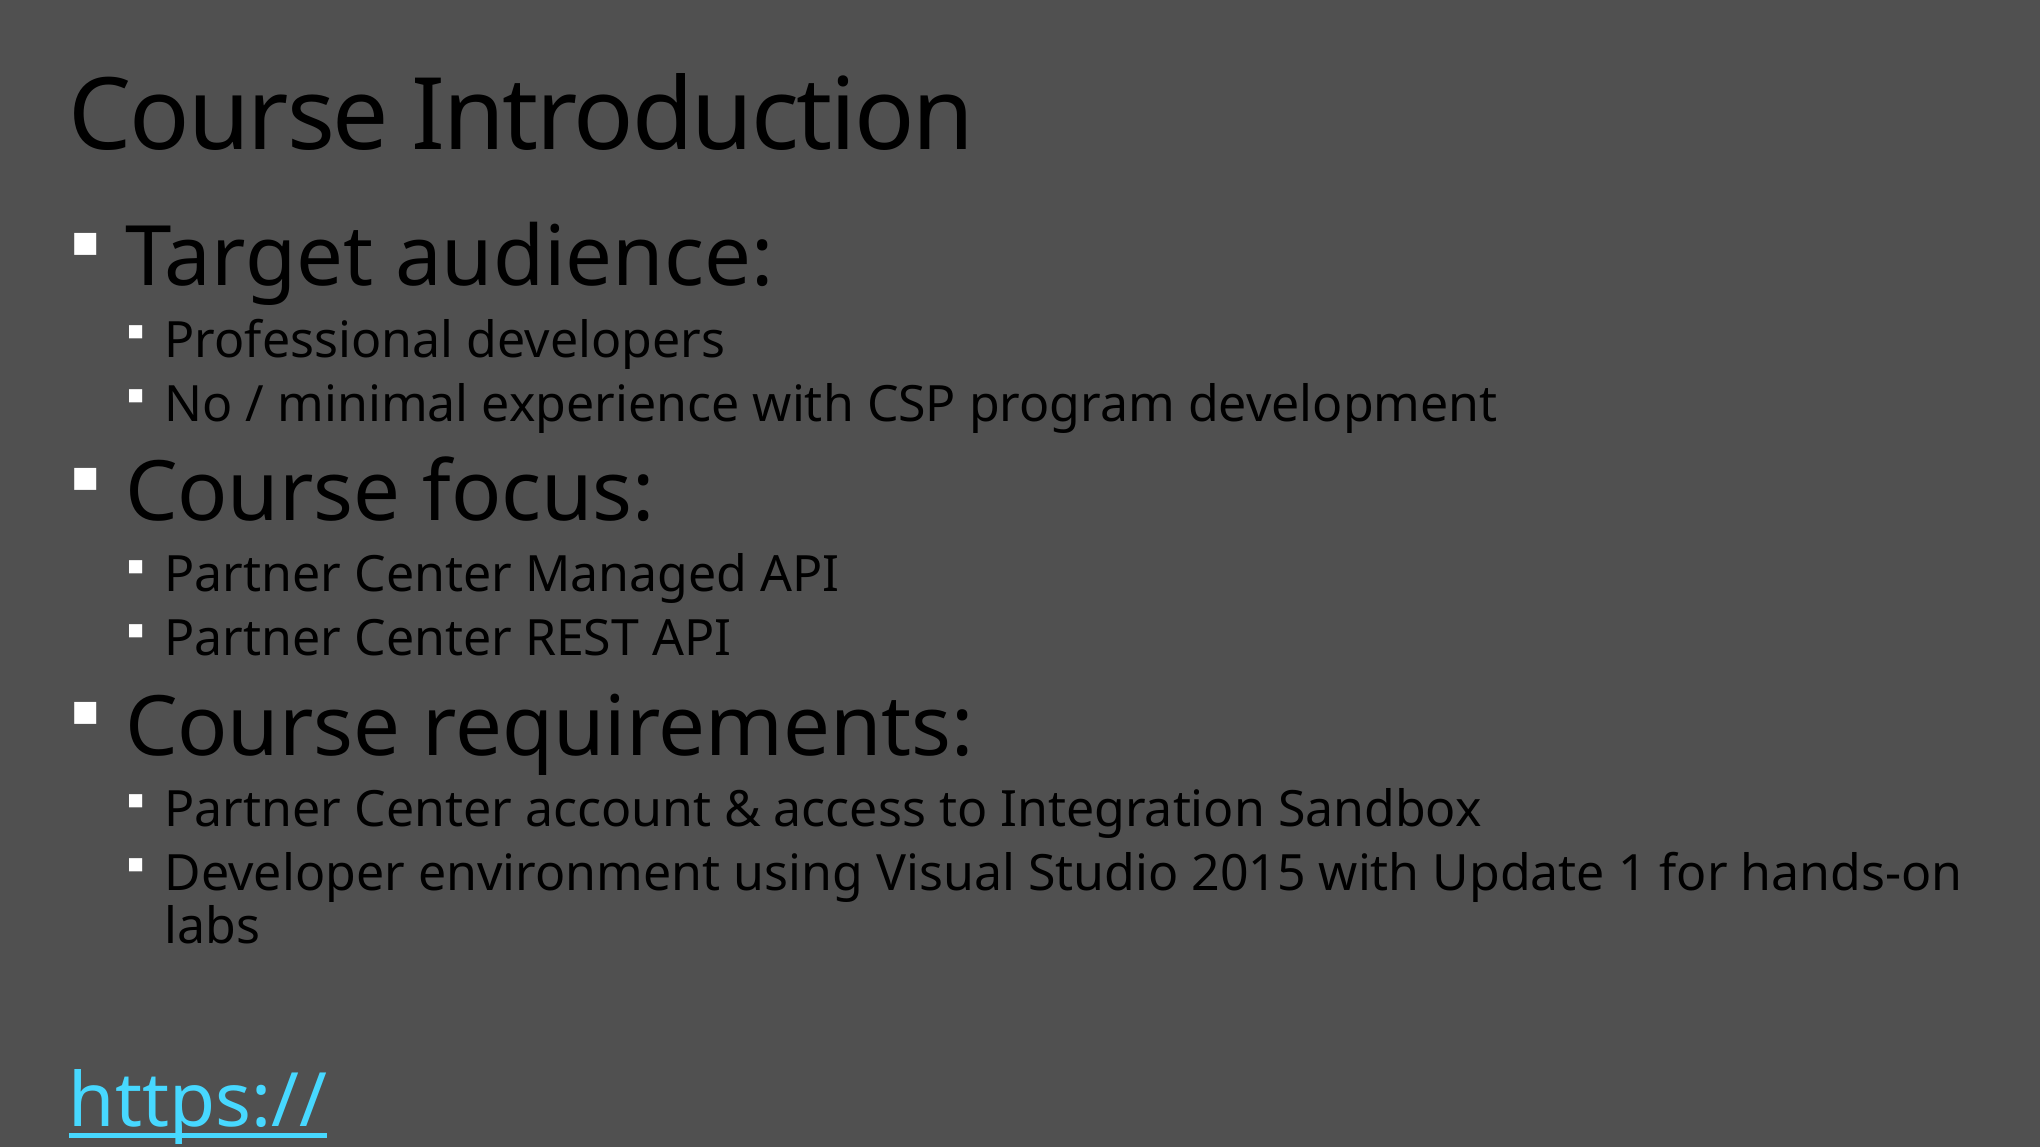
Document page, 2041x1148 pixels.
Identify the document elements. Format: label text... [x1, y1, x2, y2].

title Course Introduction [45, 48, 1996, 199]
list Target audience: Professional developers No / minimal experience with CSP program development Course focus: Partner Center Managed API Partner Center REST API Course requirements: Partner Center account & access to Integration Sandbox Developer environment using Visual Studio 2015 with Update 1 for hands-on labs https://github.com/PartnerCenterSamples/training-course [45, 199, 1996, 1109]
